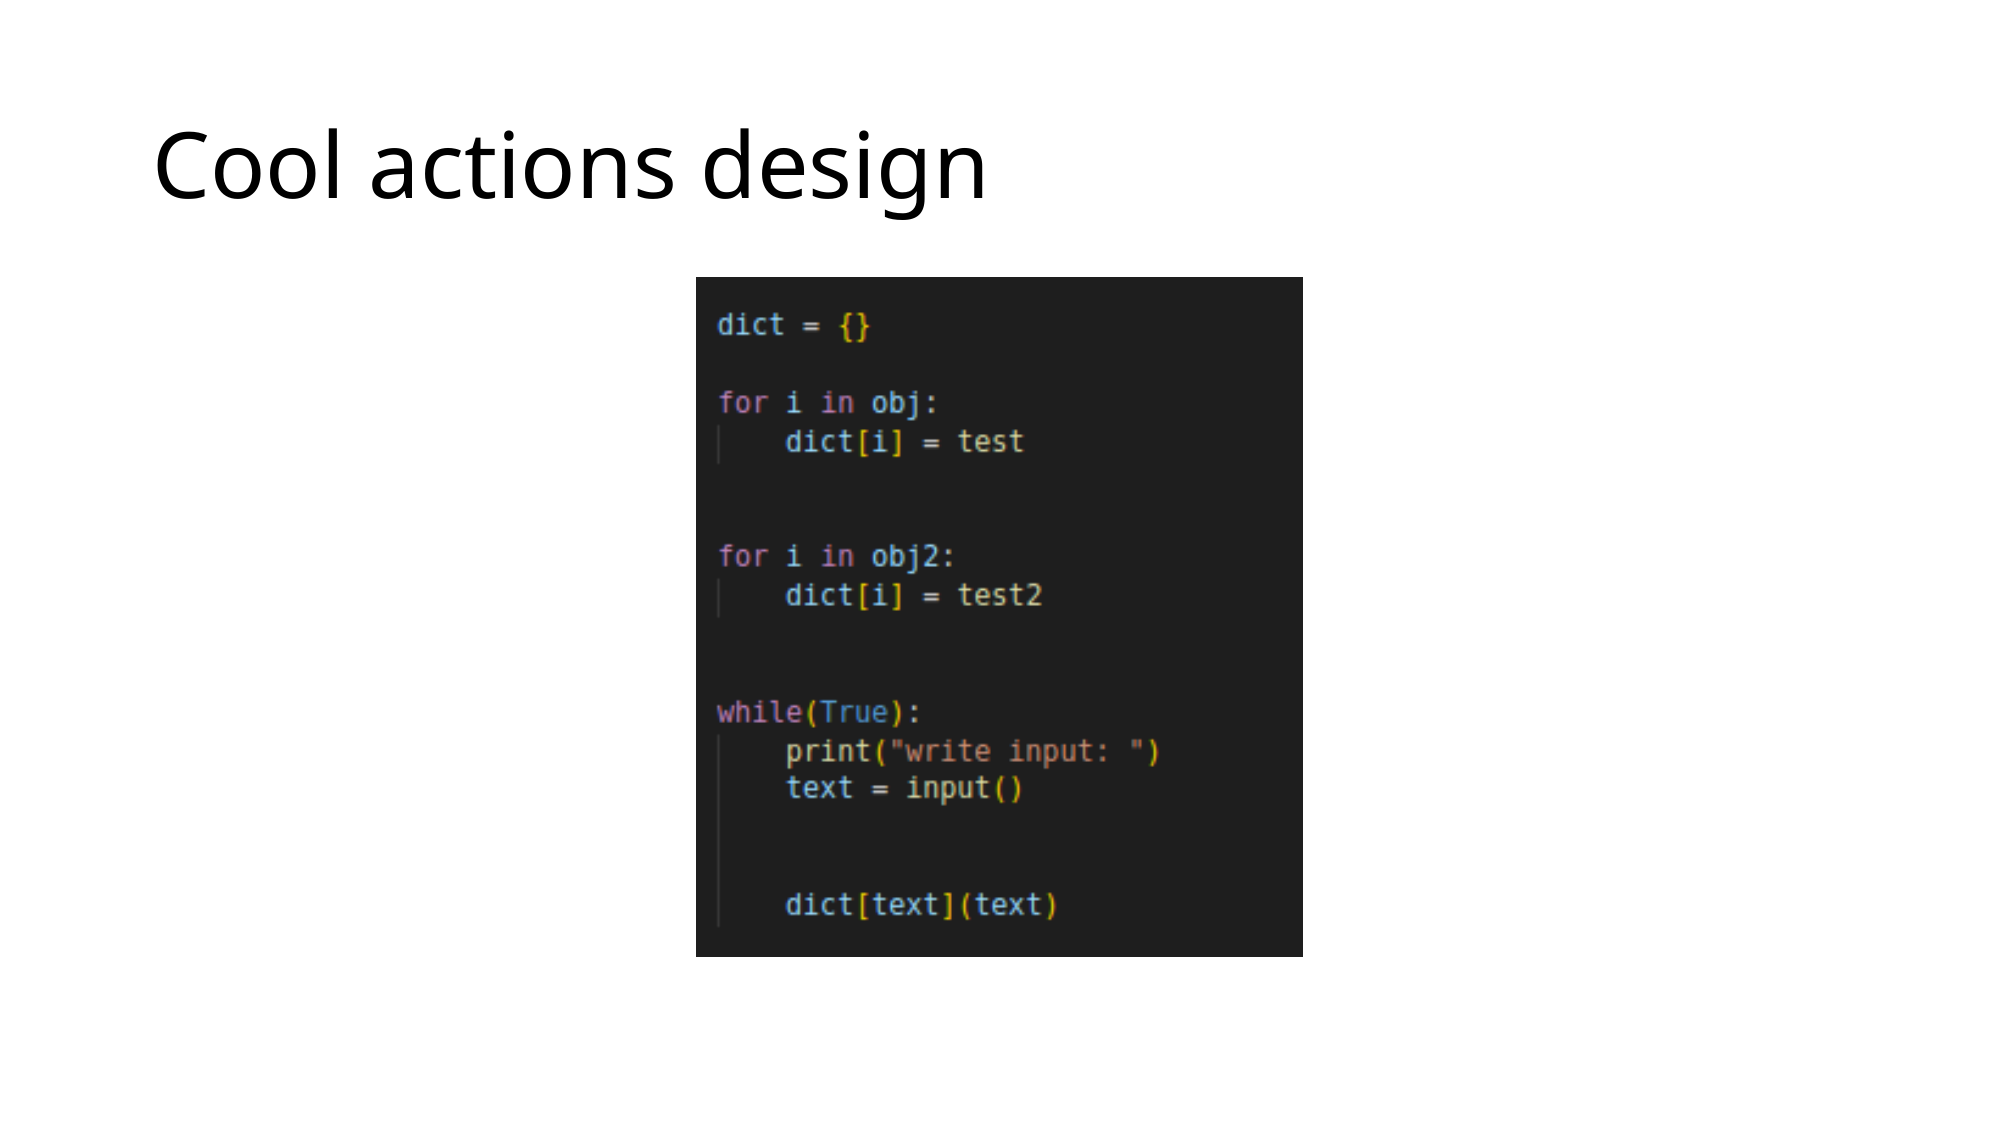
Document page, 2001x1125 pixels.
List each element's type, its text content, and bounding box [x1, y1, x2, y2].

title Cool actions design [137, 59, 1863, 278]
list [696, 277, 1304, 957]
